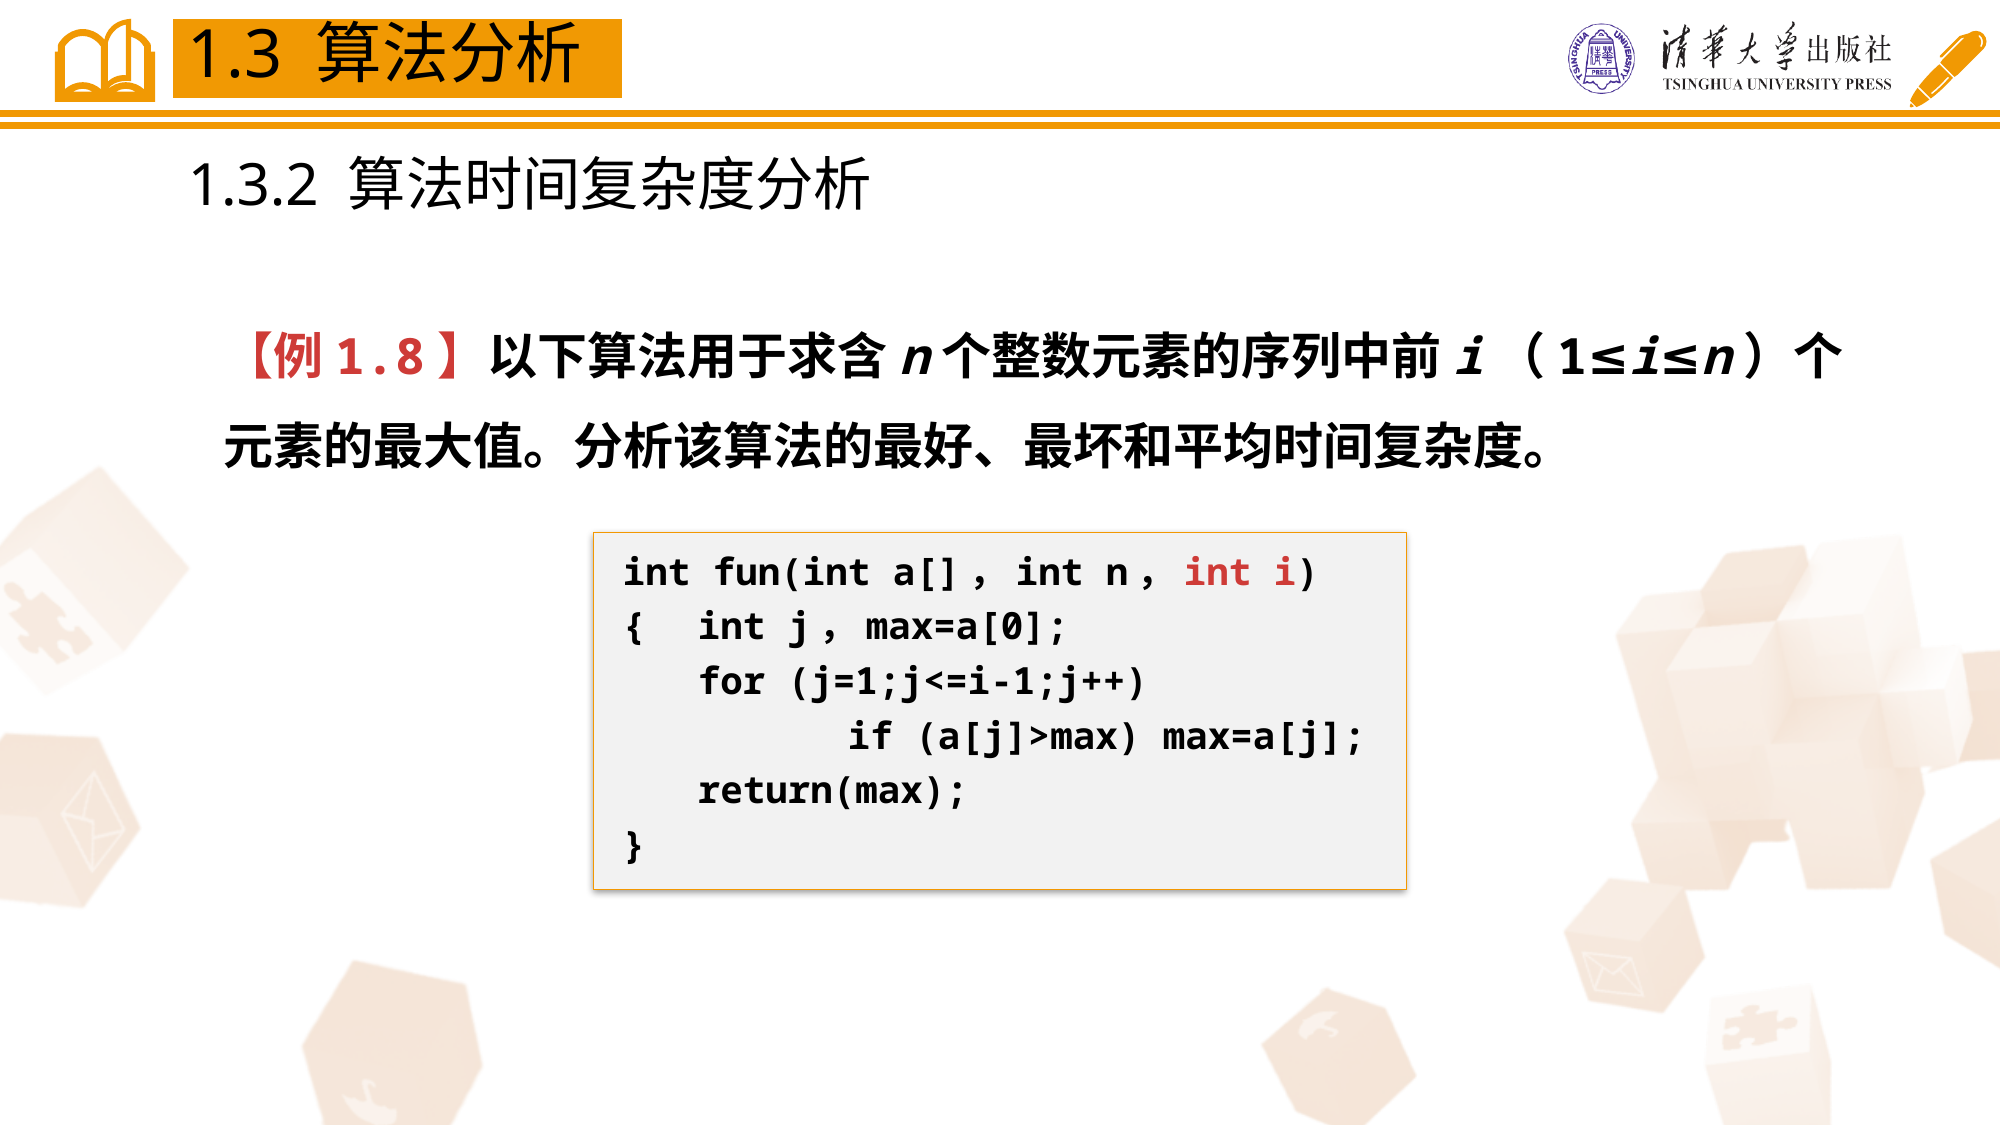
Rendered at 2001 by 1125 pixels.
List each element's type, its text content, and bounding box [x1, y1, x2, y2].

text_box int fun(int a[]，int n，int i) { int j，max=a[0]; for (j=1;j<=i-1;j++) if (a[j]>max) max=a[j]; return(max); } [593, 532, 1407, 890]
picture [1936, 78, 1948, 90]
picture [1203, 536, 2000, 1125]
text_box 【例1.8】以下算法用于求含n个整数元素的序列中前i（1≤i≤n）个元素的最大值。分析该算法的最好、最坏和平均时间复杂度。 [208, 287, 1875, 483]
text_box 1.3 算法分析 [173, 19, 622, 98]
text_box 1.3.2 算法时间复杂度分析 [173, 153, 918, 225]
picture [1531, 0, 1973, 149]
